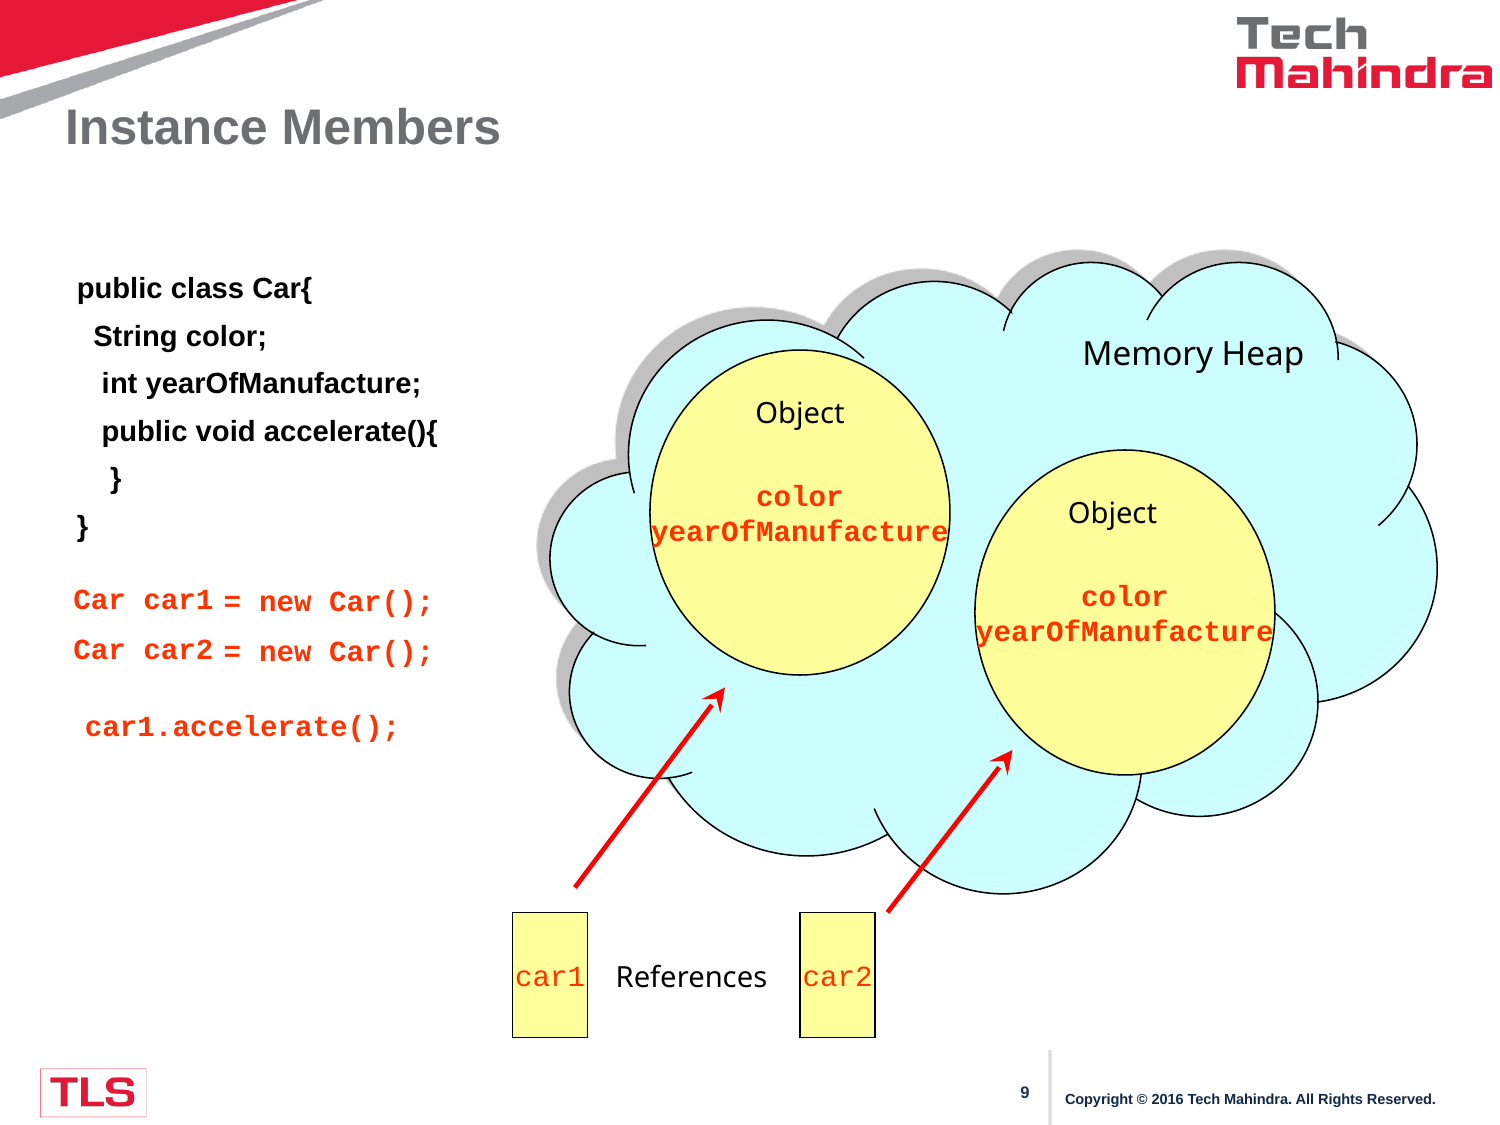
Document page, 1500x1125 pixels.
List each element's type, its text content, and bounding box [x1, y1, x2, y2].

picture [1237, 17, 1492, 88]
text_box car1.accelerate(); [70, 699, 415, 750]
text_box color yearOfManufacture [649, 350, 950, 676]
text_box new Car(); [244, 574, 450, 624]
text_box Car car1 [58, 573, 229, 623]
text_box public class Car{ String color; int yearOfManufacture; public void accelerate(){ } } [62, 262, 454, 550]
text_box new Car(); [244, 624, 450, 675]
text_box Object [740, 387, 860, 438]
text_box = [208, 574, 244, 624]
text_box [549, 262, 1438, 894]
text_box = [208, 624, 244, 675]
picture [0, 0, 325, 119]
footer Copyright © 2016 Tech Mahindra. All Rights Reserved. [1050, 1079, 1488, 1118]
text_box [991, 750, 1013, 773]
title Instance Members [50, 90, 1150, 159]
picture [38, 1066, 147, 1118]
text_box Memory Heap [1067, 324, 1320, 380]
text_box [704, 687, 725, 711]
text_box car1 [512, 912, 588, 1038]
text_box References [600, 950, 783, 1001]
text_box car2 [799, 912, 875, 1038]
text_box Object [1053, 487, 1173, 538]
text_box color yearOfManufacture [974, 450, 1275, 775]
text_box Car car2 [58, 623, 229, 673]
